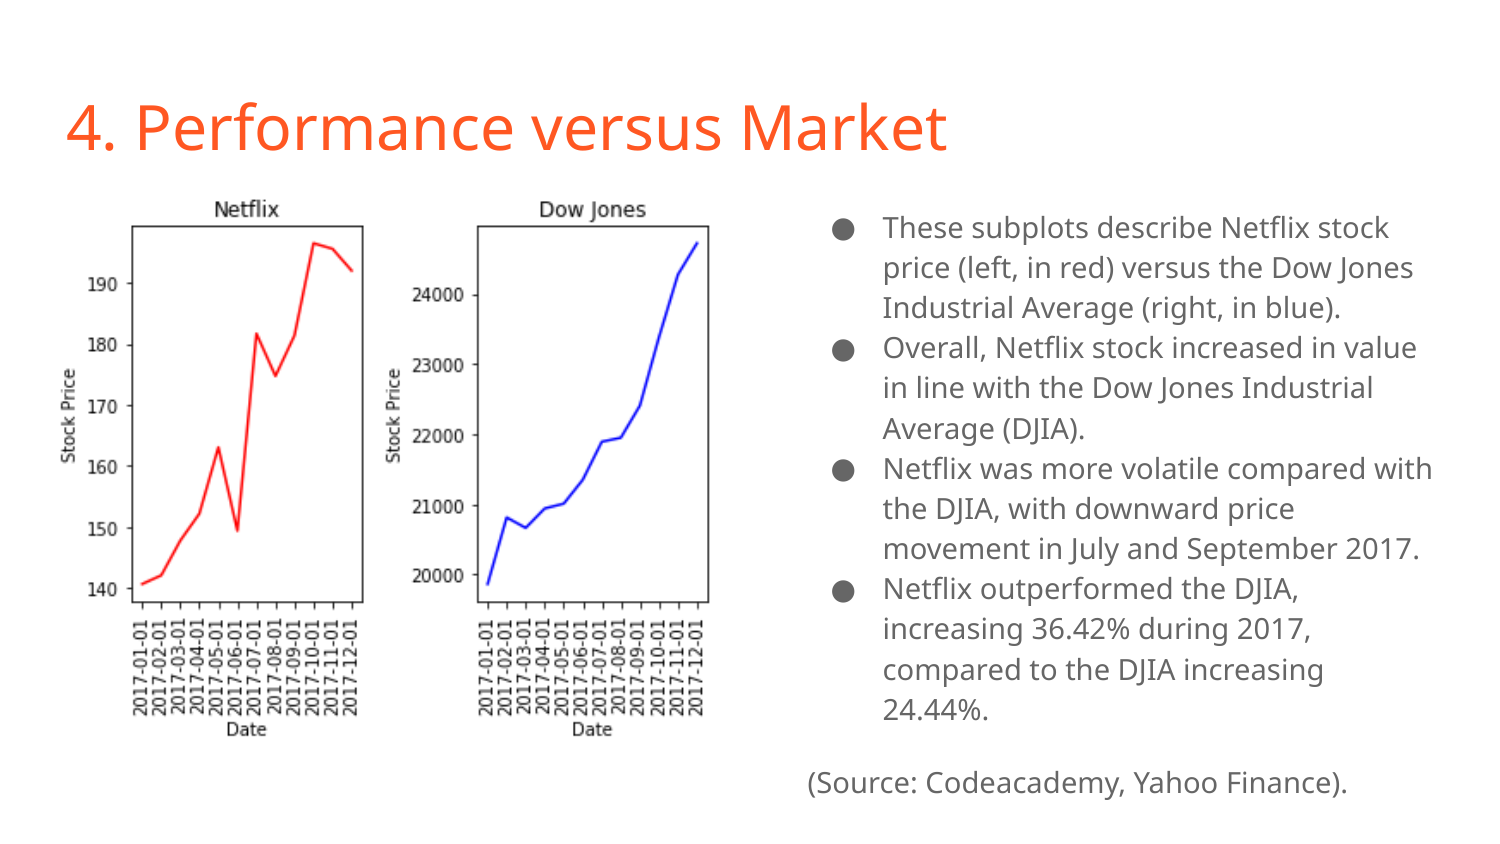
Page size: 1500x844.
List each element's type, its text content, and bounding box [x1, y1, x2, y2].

title 4. Performance versus Market [51, 72, 1449, 167]
list These subplots describe Netflix stock price (left, in red) versus the Dow Jones Industrial Average (right, in blue). Overall, Netflix stock increased in value in line with the Dow Jones Industrial Average (DJIA). Netflix was more volatile compared with the DJIA, with downward price movement in July and September 2017. Netflix outperformed the DJIA, increasing 36.42% during 2017, compared to the DJIA increasing 24.44%. (Source: Codeacademy, Yahoo Finance). [792, 189, 1449, 750]
picture [50, 188, 726, 750]
